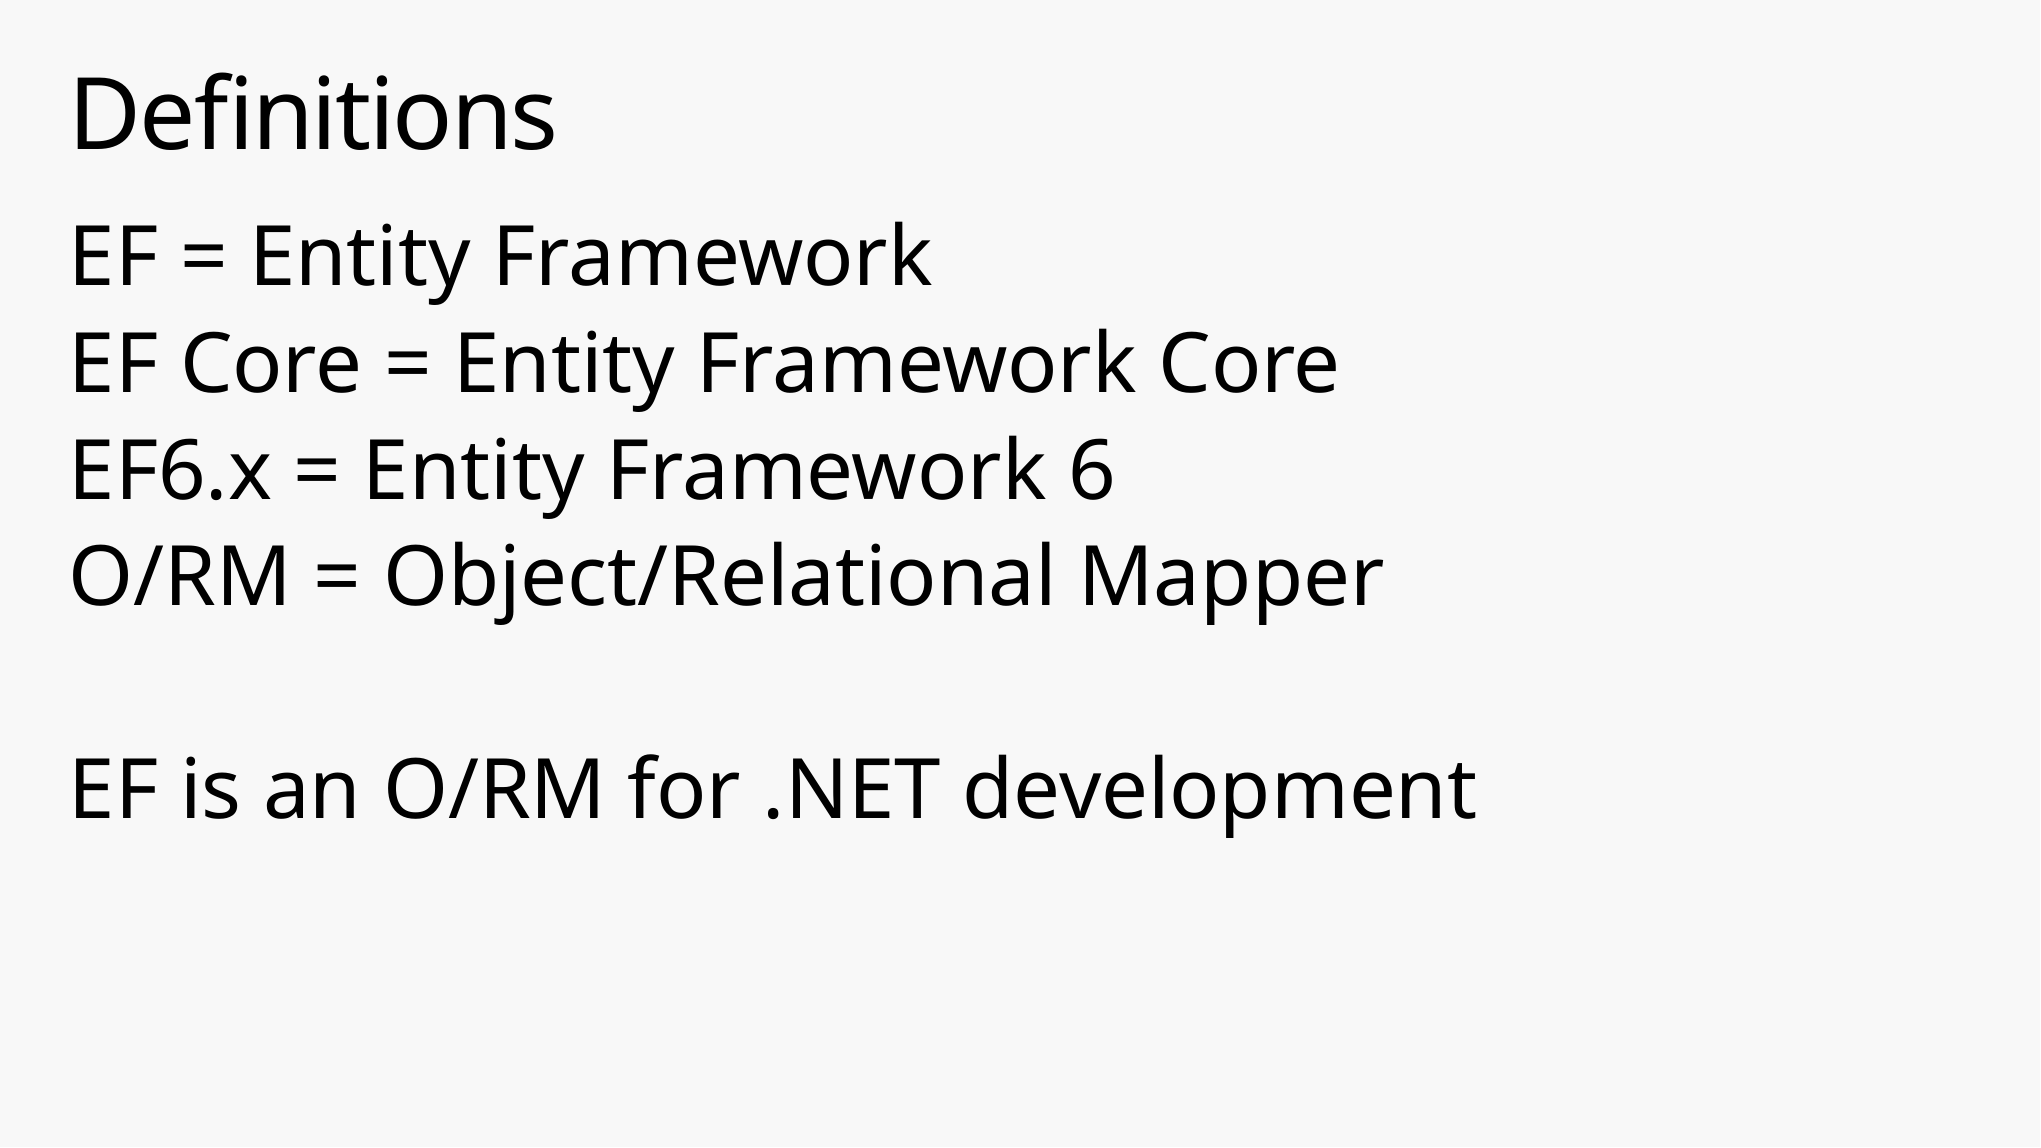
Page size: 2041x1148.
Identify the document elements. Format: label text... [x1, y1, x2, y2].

title Definitions [45, 48, 1996, 198]
list EF = Entity Framework EF Core = Entity Framework Core EF6.x = Entity Framework 6 O/RM = Object/Relational Mapper EF is an O/RM for .NET development [45, 198, 1996, 876]
